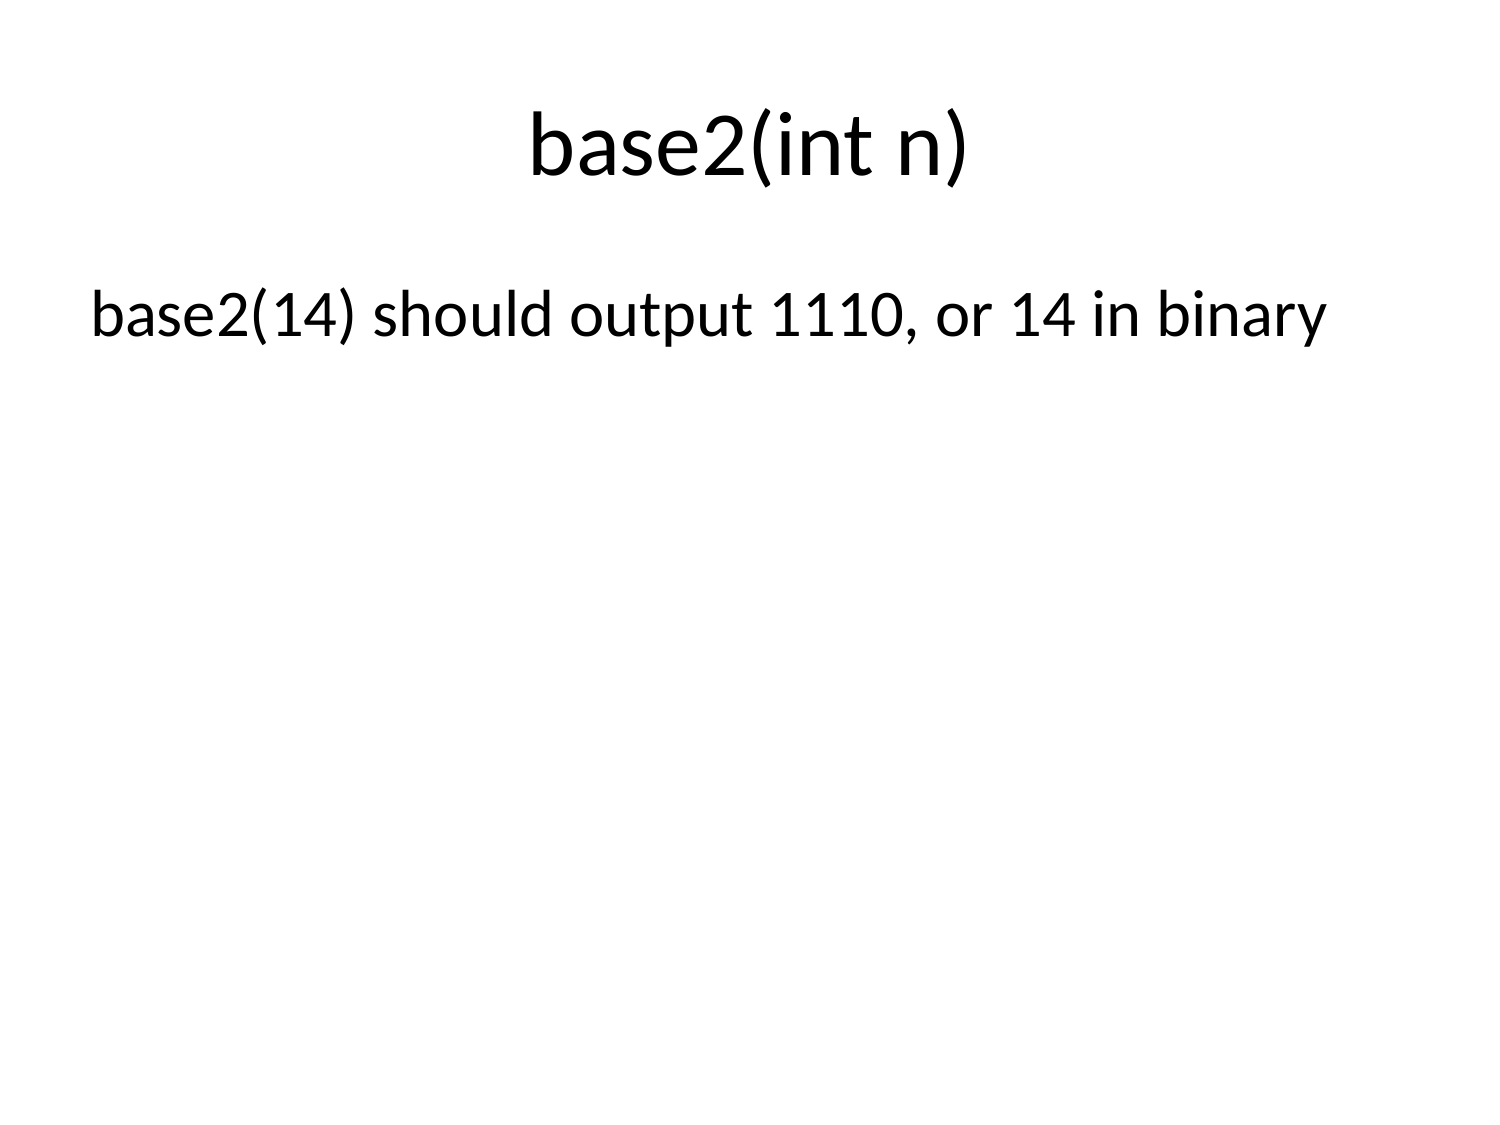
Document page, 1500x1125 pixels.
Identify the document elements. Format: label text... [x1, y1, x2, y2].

title base2(int n) [75, 45, 1425, 233]
list base2(14) should output 1110, or 14 in binary [75, 262, 1425, 1005]
